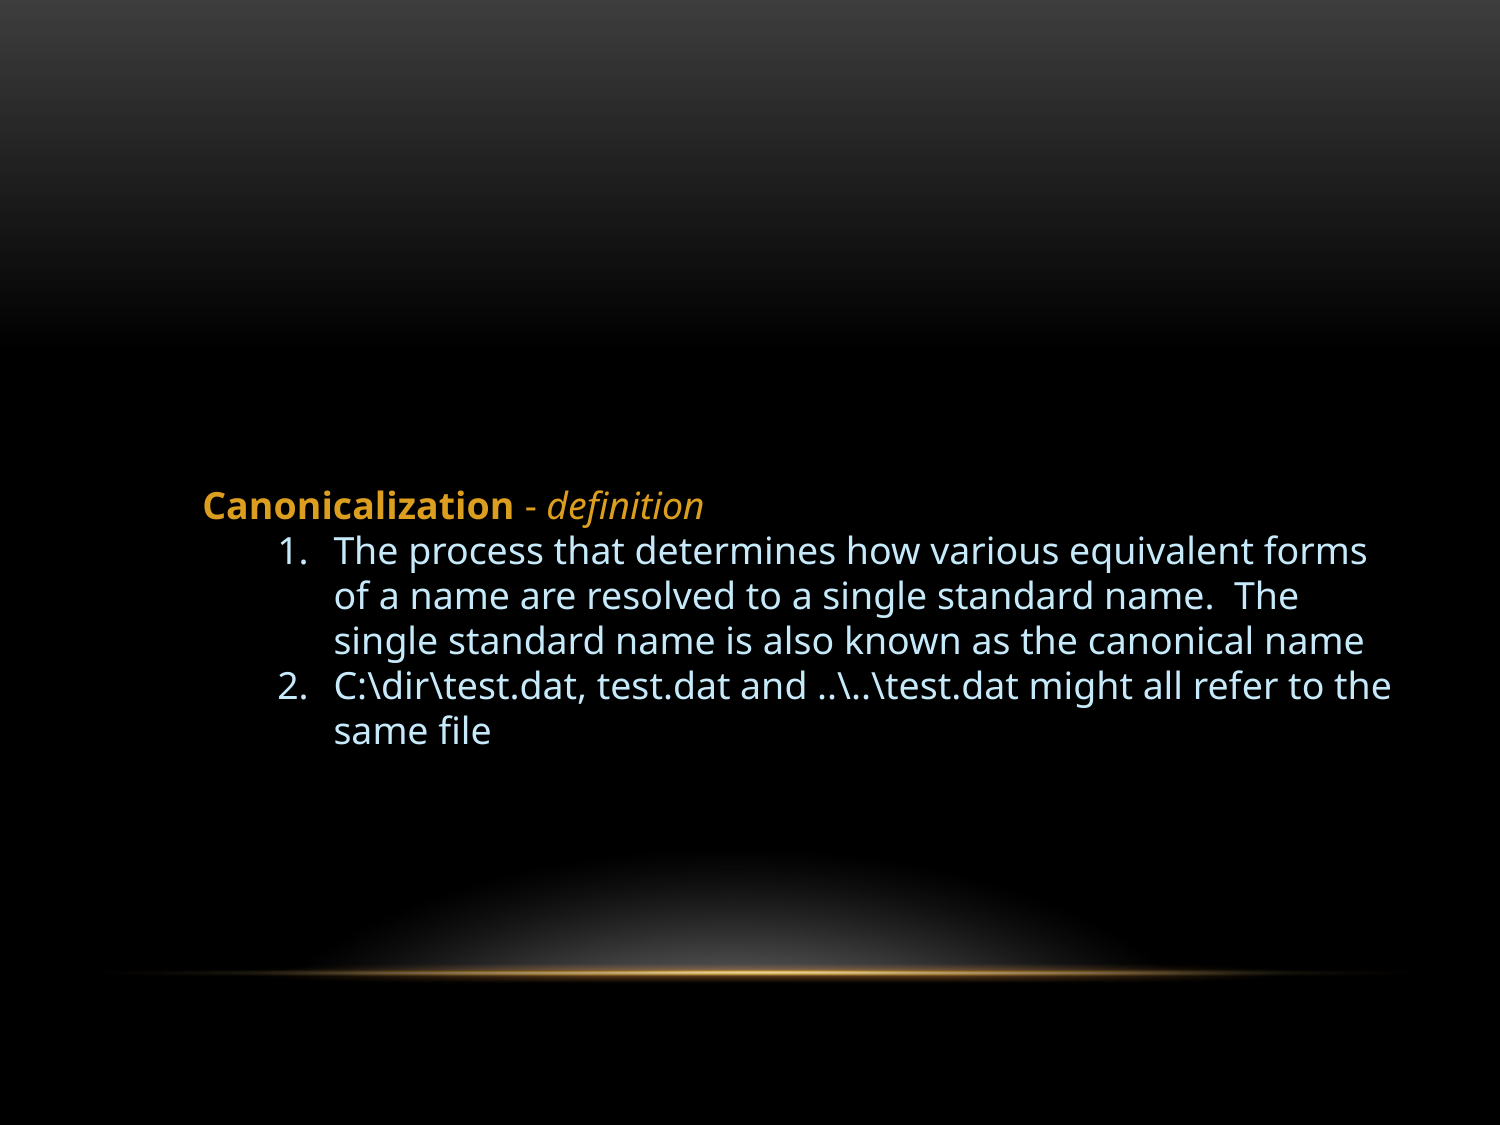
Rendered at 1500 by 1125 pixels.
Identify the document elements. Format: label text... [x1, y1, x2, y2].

picture [0, 0, 1500, 1125]
text_box Canonicalization - definition The process that determines how various equivalent forms of a name are resolved to a single standard name. The single standard name is also known as the canonical name C:\dir\test.dat, test.dat and ..\..\test.dat might all refer to the same file [187, 474, 1413, 760]
